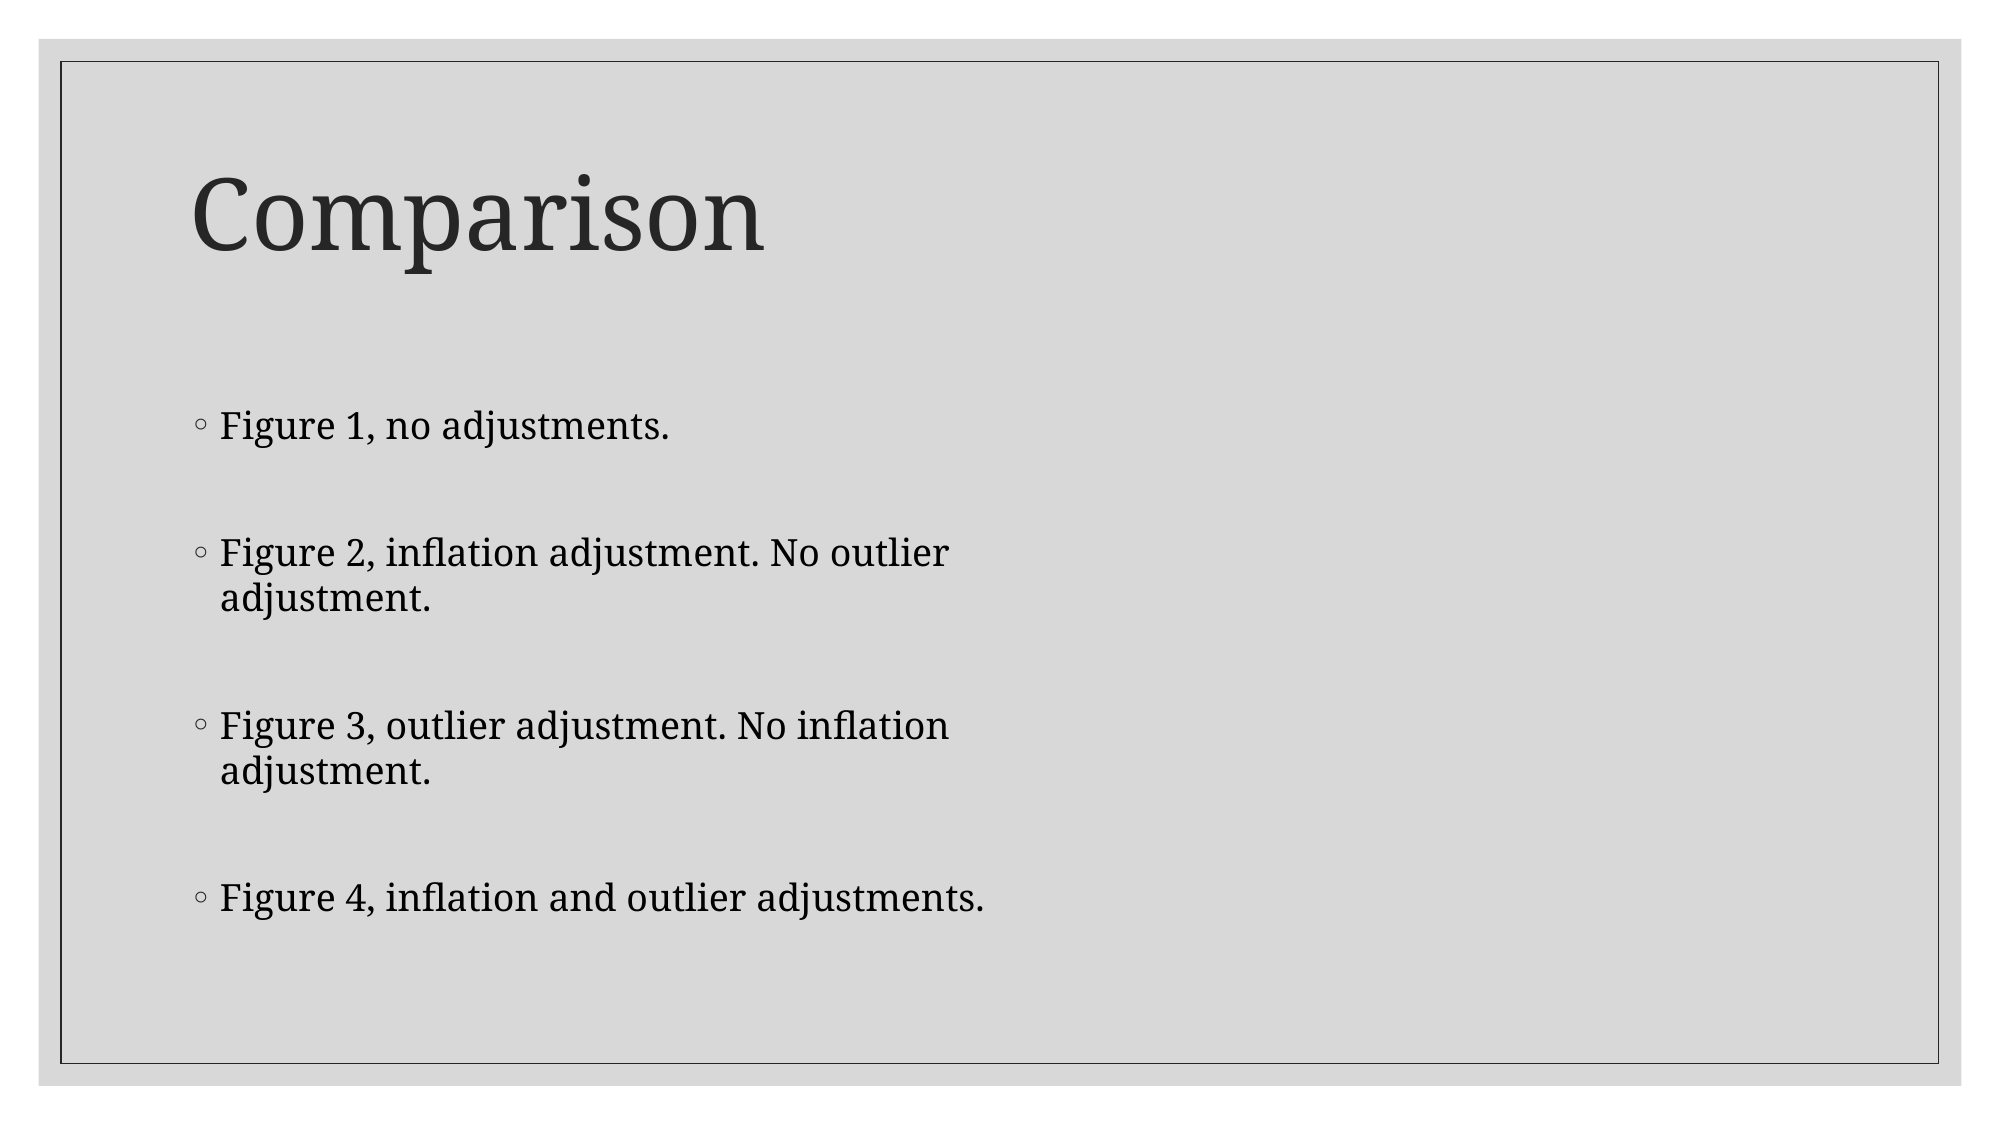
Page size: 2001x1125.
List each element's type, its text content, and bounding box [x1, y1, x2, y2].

title Comparison [174, 105, 1825, 331]
list Figure 1, no adjustments. Figure 2, inflation adjustment. No outlier adjustment. Figure 3, outlier adjustment. No inflation adjustment. Figure 4, inflation and outlier adjustments. [174, 330, 1027, 962]
